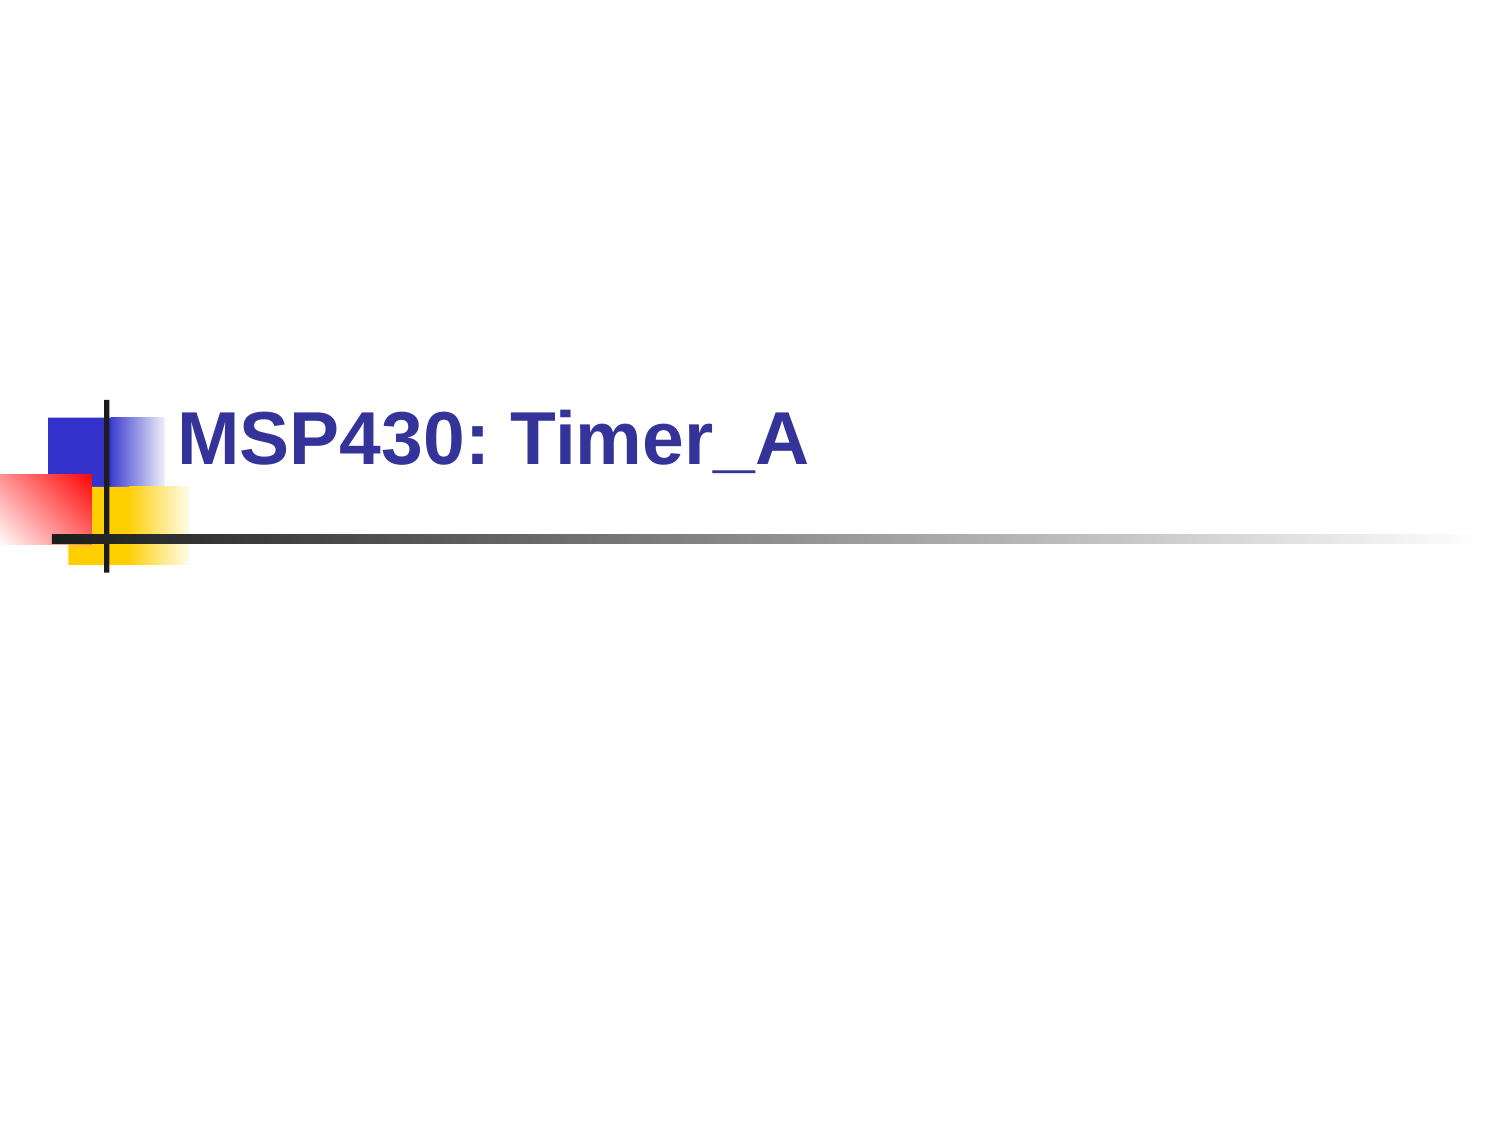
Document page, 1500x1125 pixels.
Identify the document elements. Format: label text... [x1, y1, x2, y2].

title MSP430: Timer_A [162, 230, 1467, 488]
